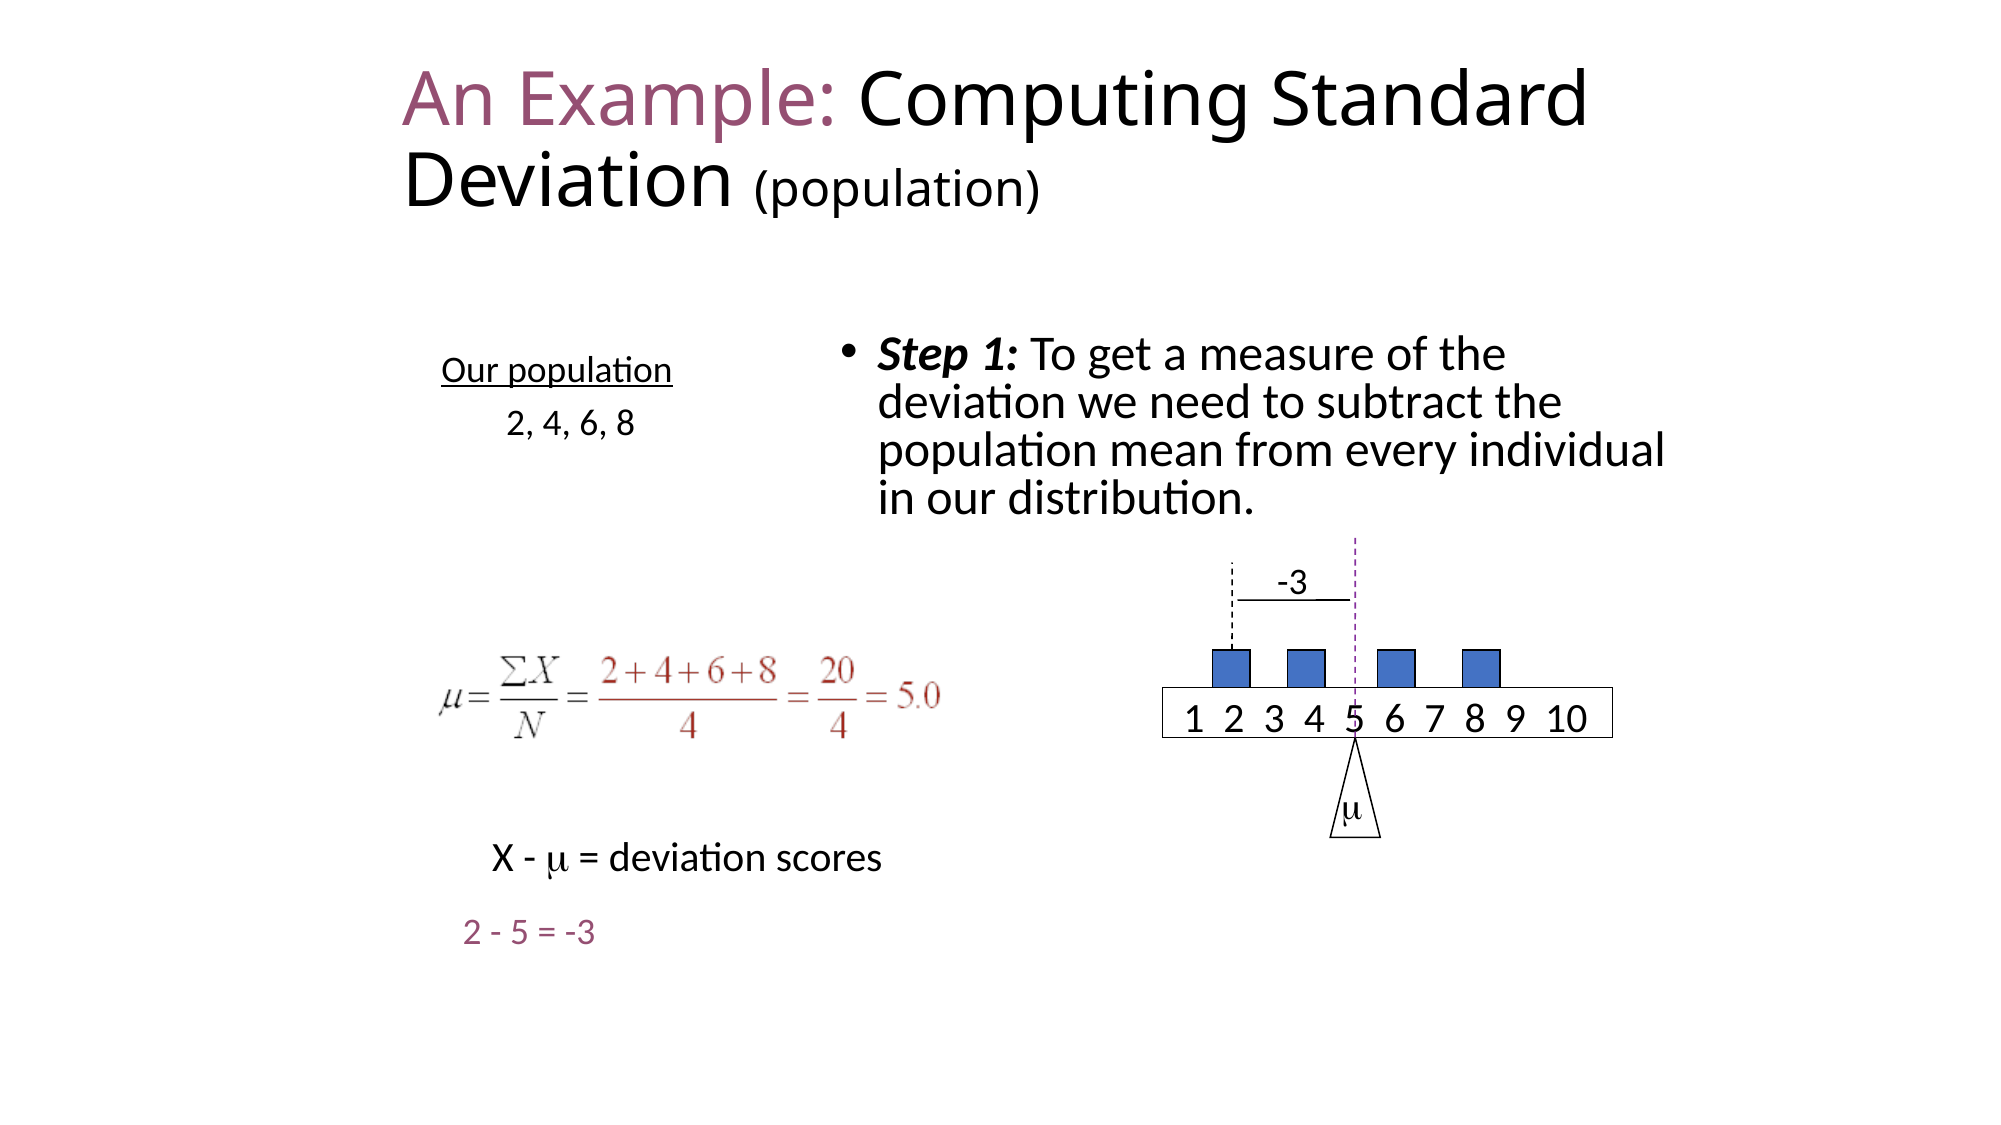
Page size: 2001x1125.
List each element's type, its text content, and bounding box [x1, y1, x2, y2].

text_box X -  = deviation scores [477, 832, 898, 887]
title An Example: Computing Standard Deviation (population) [387, 37, 1727, 246]
text_box 2, 4, 6, 8 [491, 390, 651, 450]
text_box 2 - 5 = -3 [447, 899, 611, 960]
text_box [1162, 537, 1613, 838]
list Step 1: To get a measure of the deviation we need to subtract the population mean from every individual in our distribution. [825, 324, 1700, 538]
text_box Our population [426, 337, 688, 398]
picture [433, 647, 948, 748]
